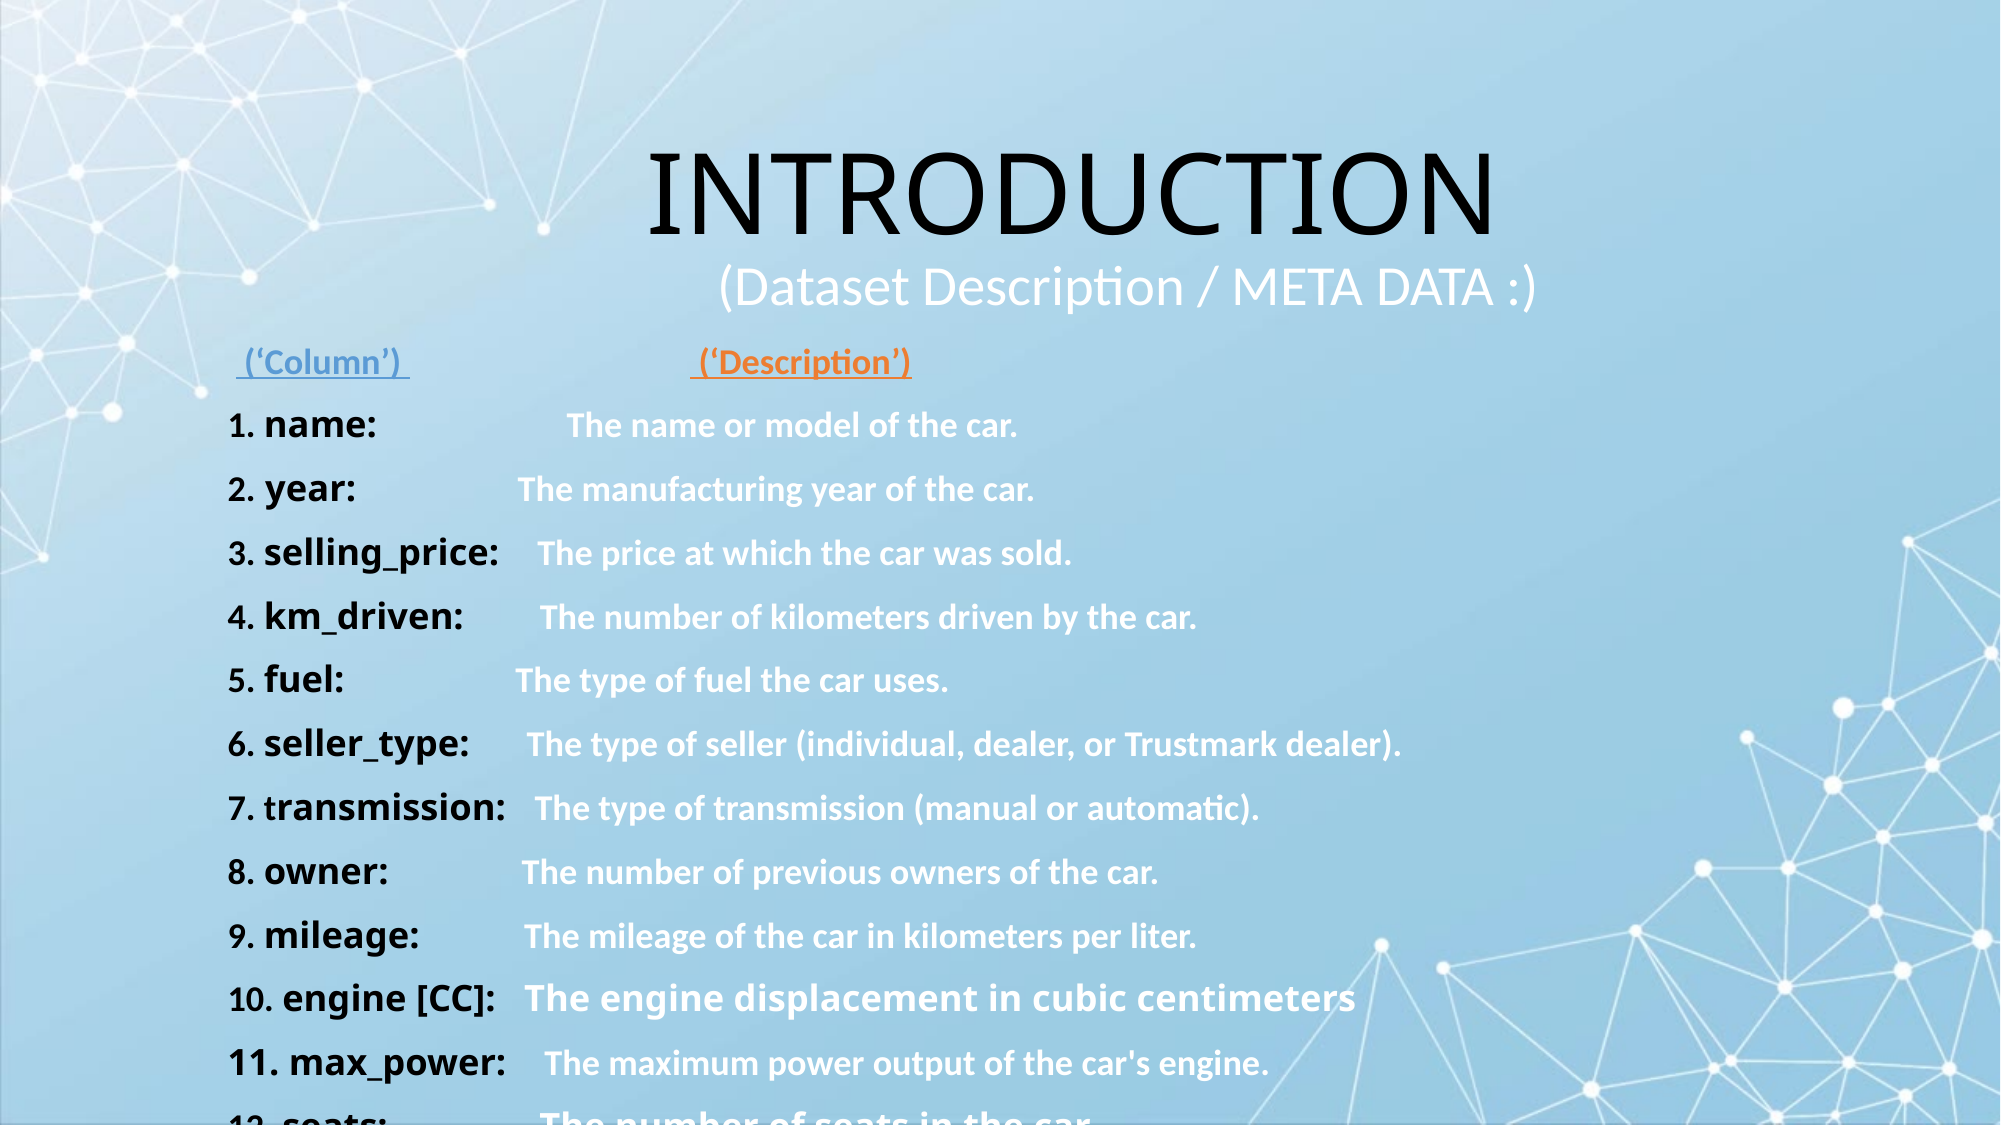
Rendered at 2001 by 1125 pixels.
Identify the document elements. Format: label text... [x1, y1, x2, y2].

title INTRODUCTION [137, 50, 1863, 346]
picture [0, 0, 2001, 1125]
list (Dataset Description / META DATA :) (‘Column’) (‘Description’) 1. name: The name or model of the car. 2. year: The manufacturing year of the car. 3. selling_price: The price at which the car was sold. 4. km_driven: The number of kilometers driven by the car. 5. fuel: The type of fuel the car uses. 6. seller_type: The type of seller (individual, dealer, or Trustmark dealer). 7. transmission: The type of transmission (manual or automatic). 8. owner: The number of previous owners of the car. 9. mileage: The mileage of the car in kilometers per liter. 10. engine [CC]: The engine displacement in cubic centimeters 11. max_power: The maximum power output of the car's engine. 12. seats: The number of seats in the car. [212, 249, 1892, 1125]
